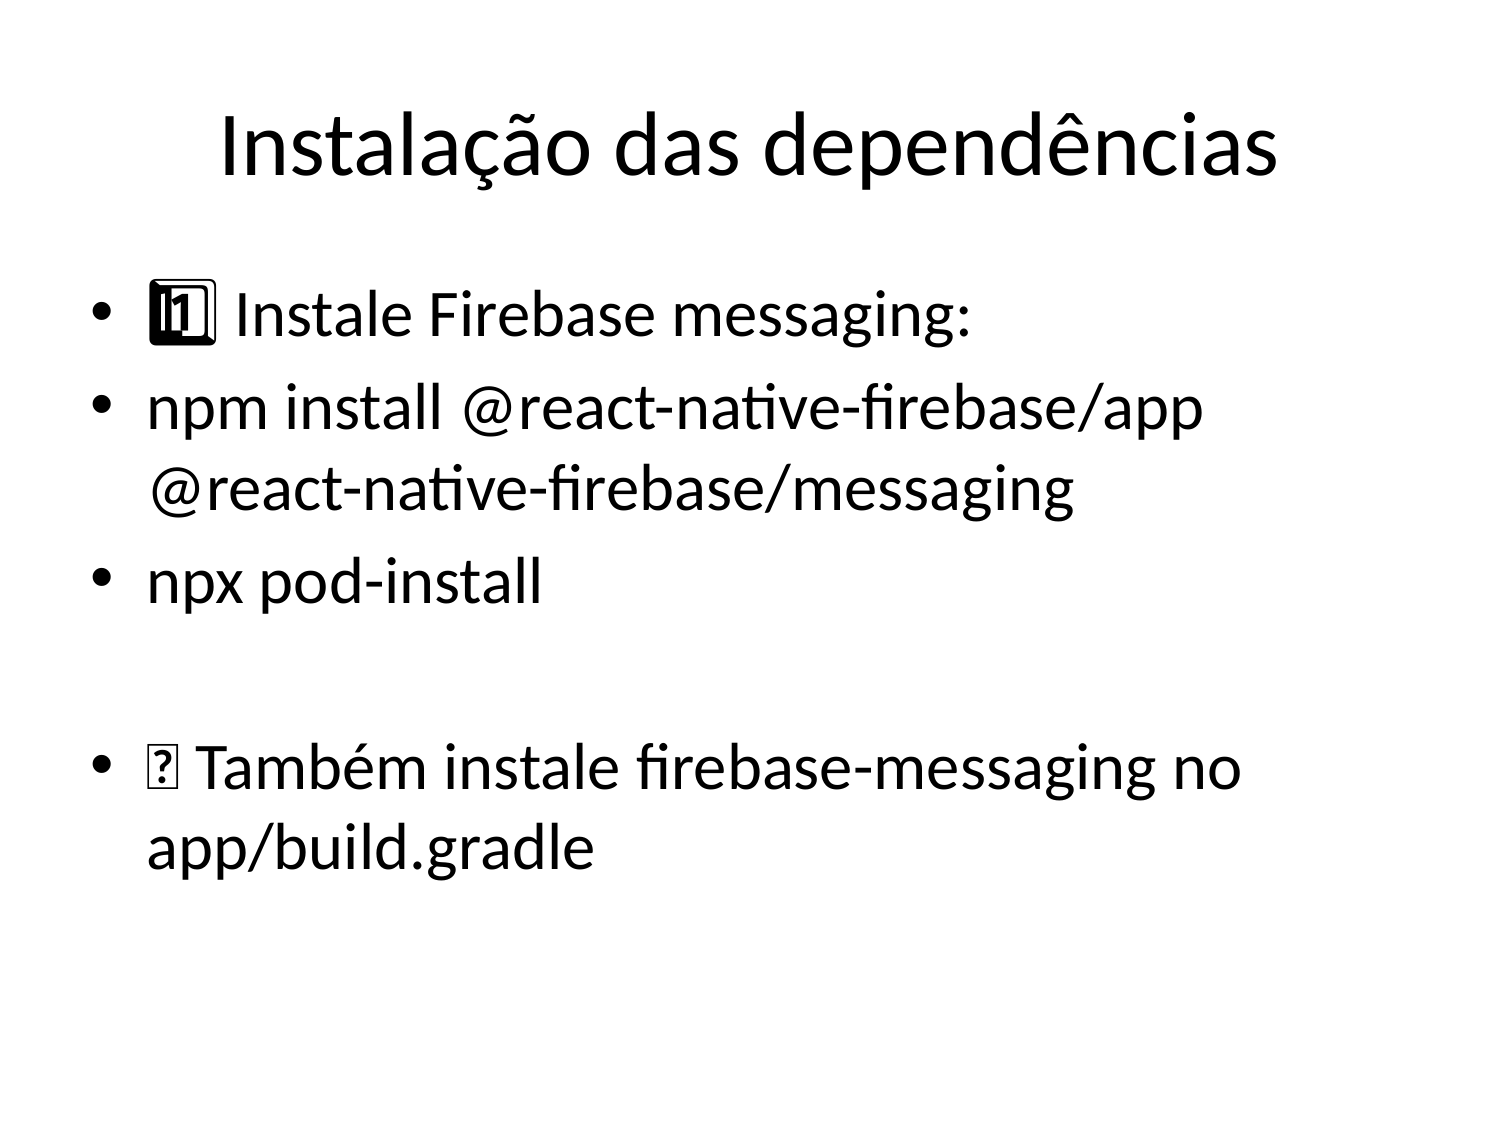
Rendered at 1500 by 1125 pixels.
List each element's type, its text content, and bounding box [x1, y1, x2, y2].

title Instalação das dependências [75, 45, 1425, 233]
list 1️⃣ Instale Firebase messaging: npm install @react-native-firebase/app @react-native-firebase/messaging npx pod-install 📌 Também instale firebase-messaging no app/build.gradle [75, 262, 1425, 1005]
